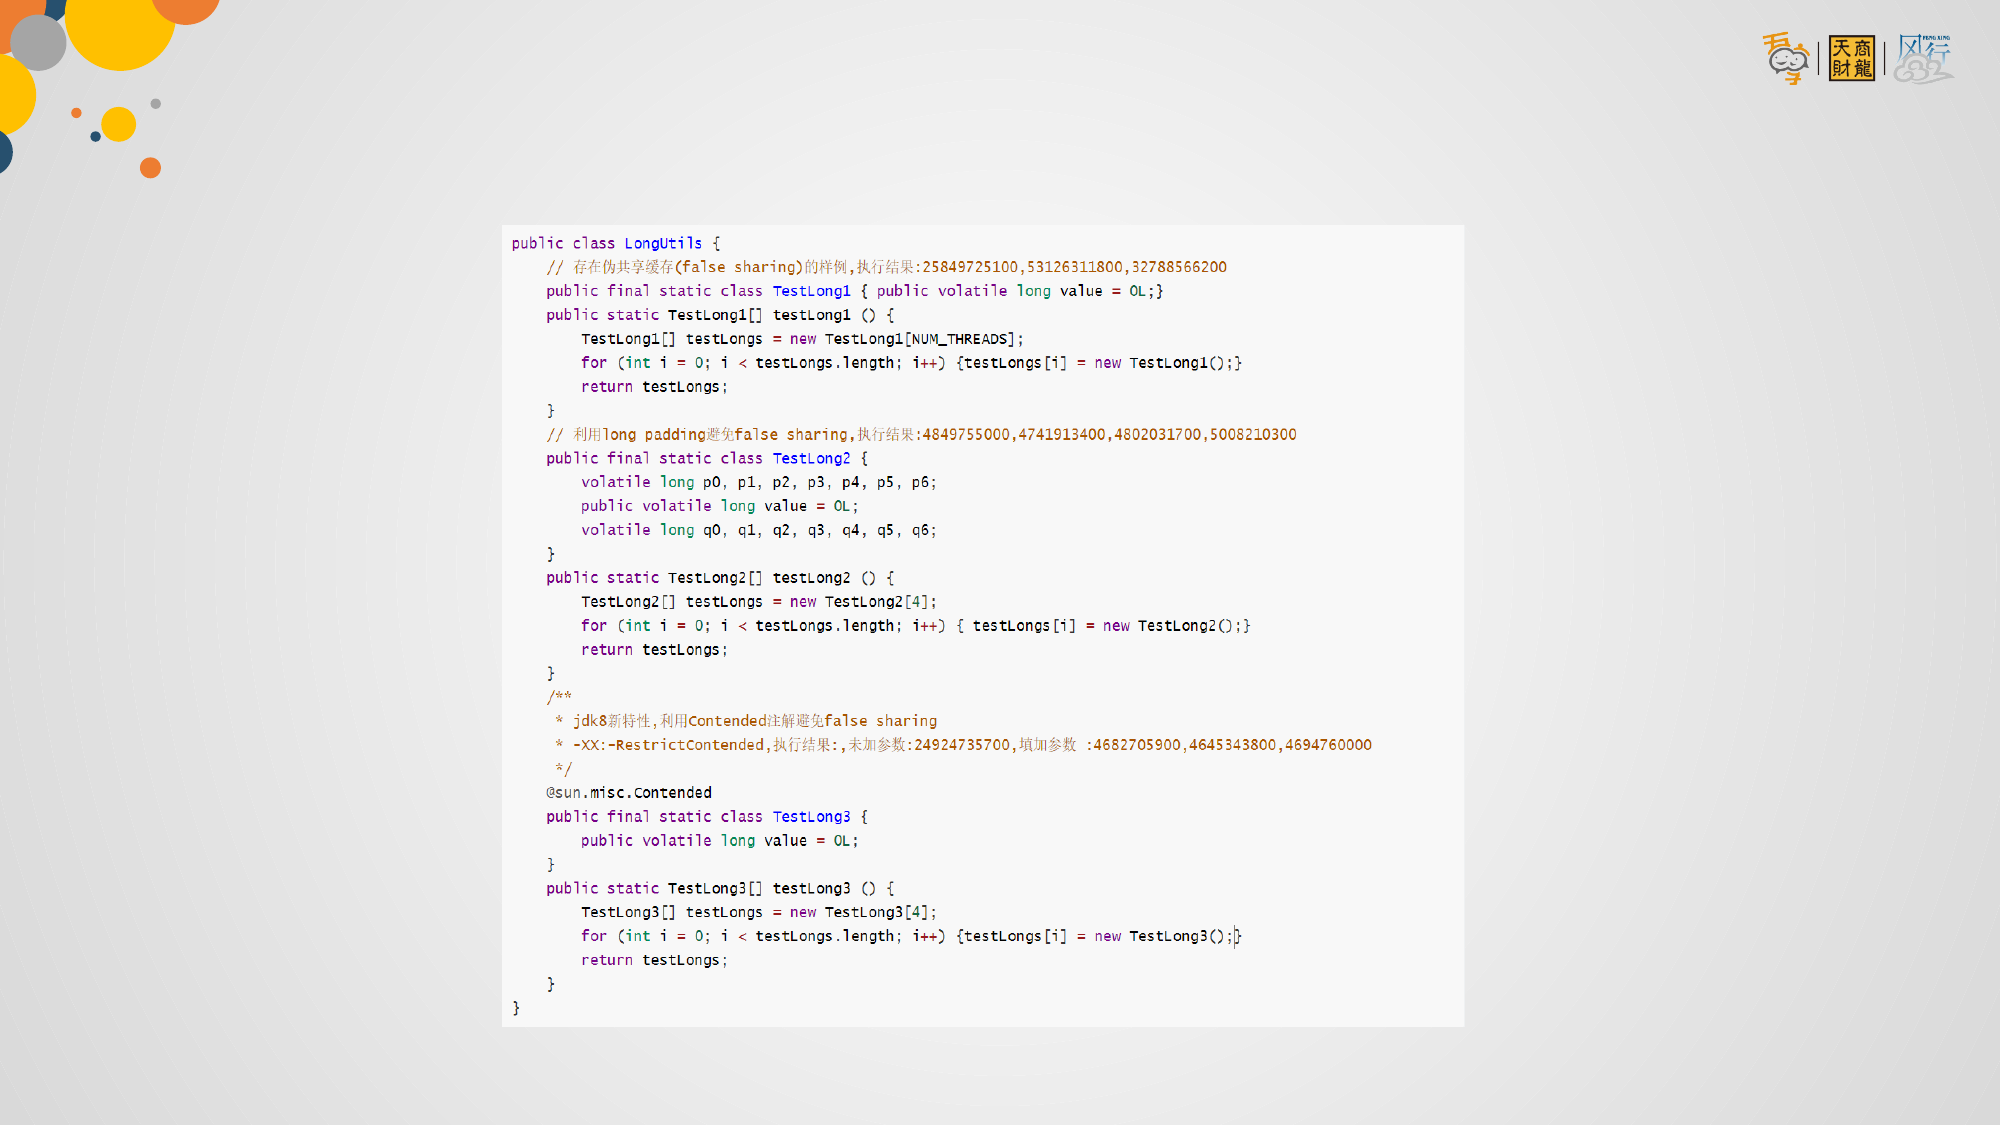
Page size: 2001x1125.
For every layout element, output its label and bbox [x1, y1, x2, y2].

picture [1759, 26, 1959, 87]
picture [502, 225, 1465, 1027]
